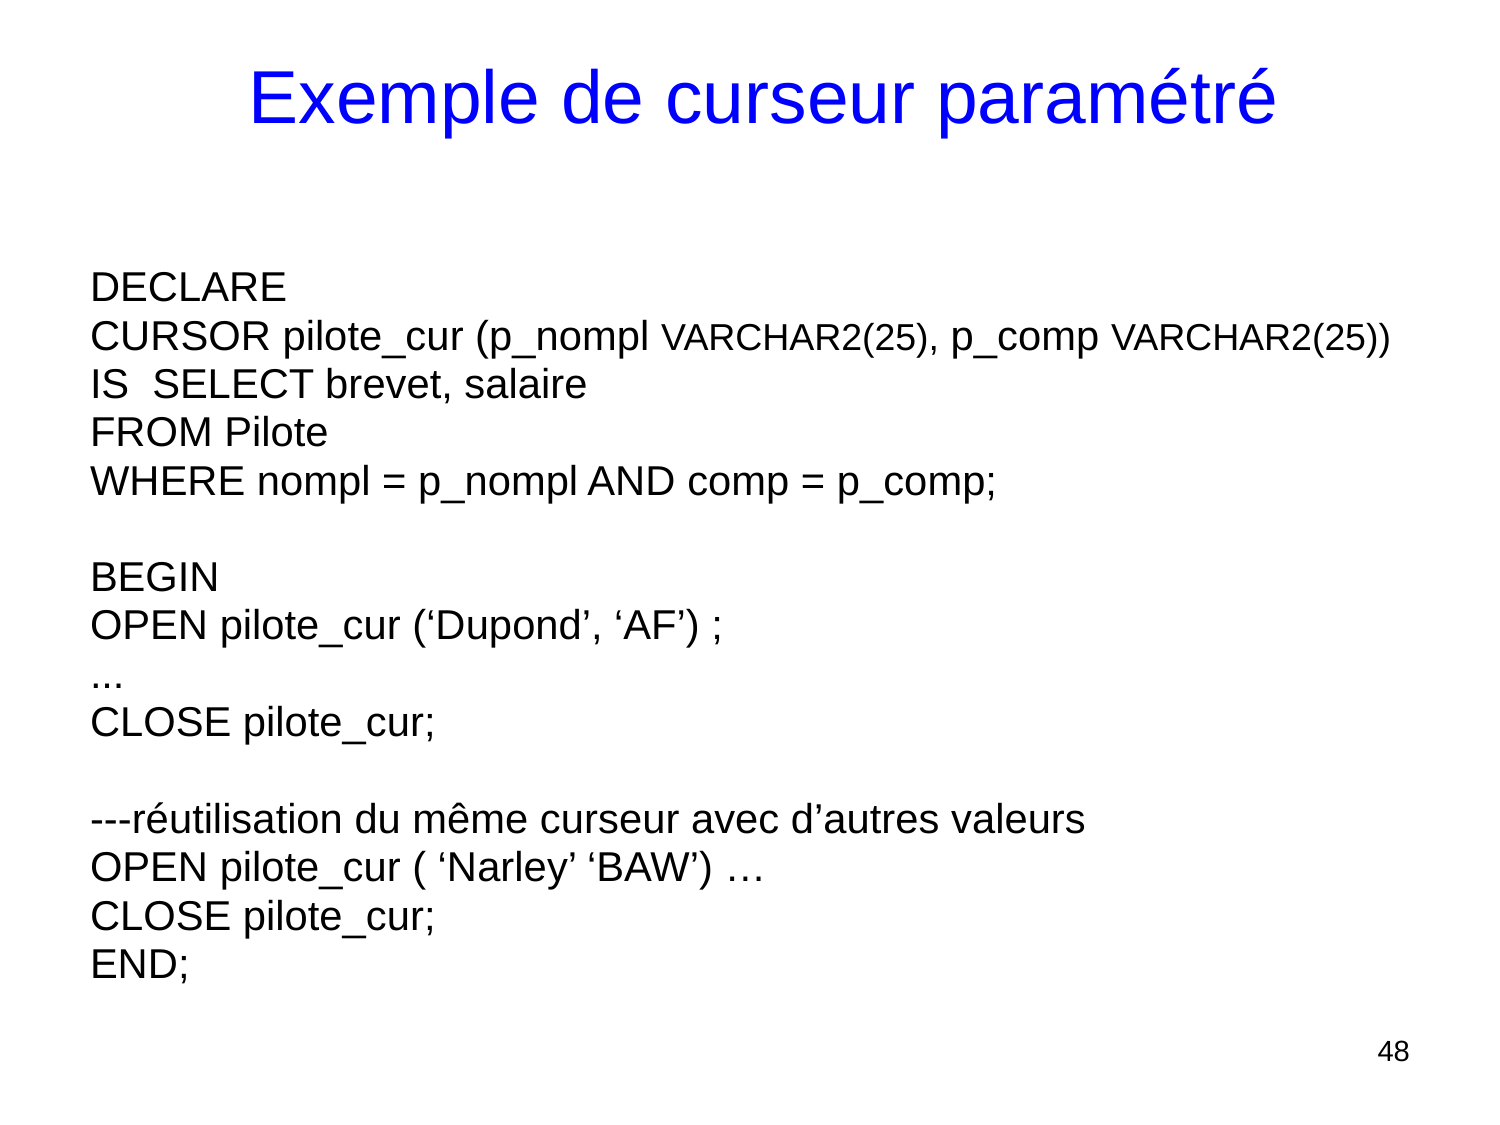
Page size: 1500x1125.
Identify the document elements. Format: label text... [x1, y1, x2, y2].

title Exemple de curseur paramétré [88, 0, 1439, 188]
slide_number 48 [1074, 1024, 1426, 1103]
list DECLARE CURSOR pilote_cur (p_nompl VARCHAR2(25), p_comp VARCHAR2(25)) IS SELECT brevet, salaire FROM Pilote WHERE nompl = p_nompl AND comp = p_comp; BEGIN OPEN pilote_cur (‘Dupond’, ‘AF’) ; ... CLOSE pilote_cur; ---réutilisation du même curseur avec d’autres valeurs OPEN pilote_cur ( ‘Narley’ ‘BAW’) … CLOSE pilote_cur; END; [74, 262, 1471, 1006]
